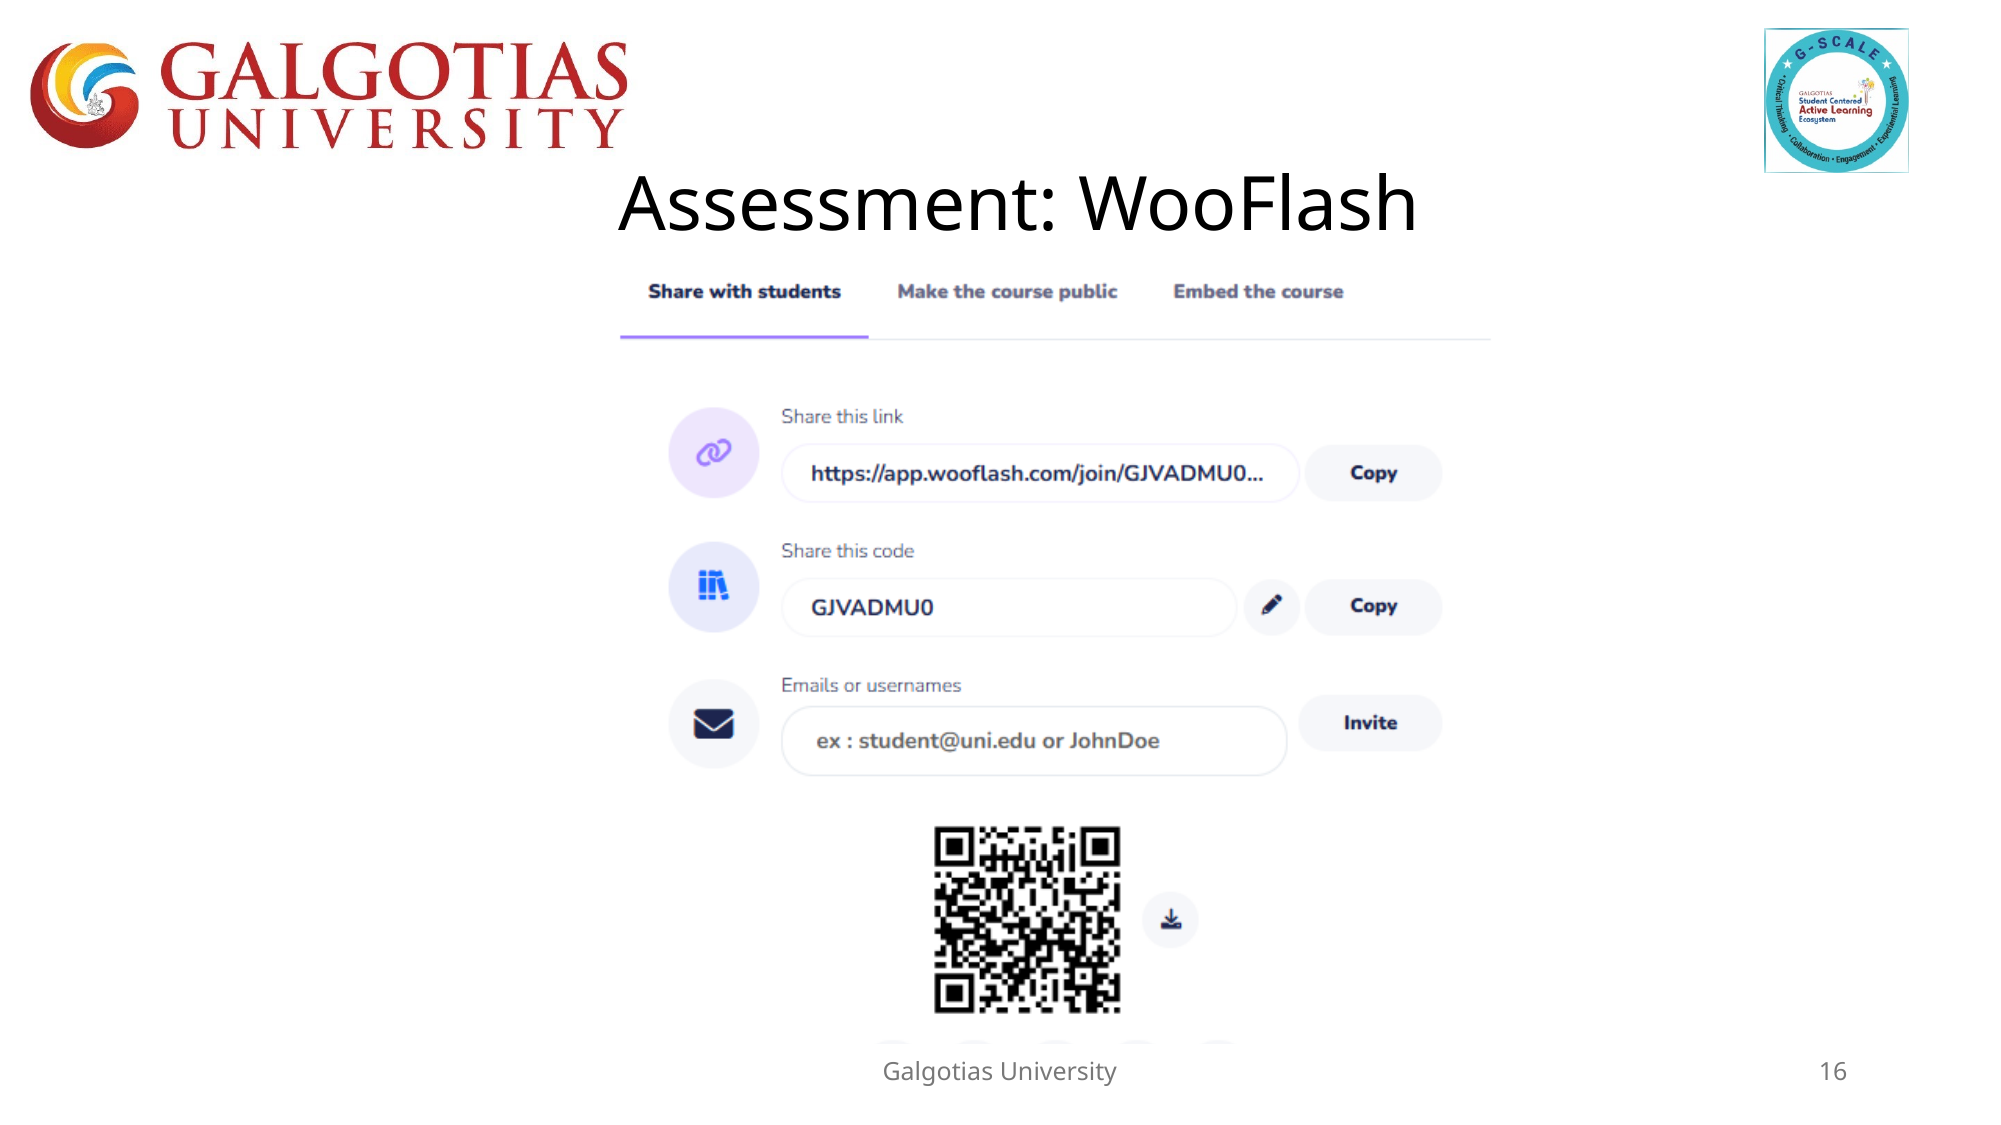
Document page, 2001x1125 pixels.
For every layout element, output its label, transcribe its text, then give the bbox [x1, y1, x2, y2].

picture [599, 258, 1498, 1045]
footer Galgotias University [662, 1045, 1338, 1103]
picture [1764, 28, 1909, 173]
text_box Assessment: WooFlash Quiz [519, 147, 1520, 343]
slide_number 16 [1412, 1042, 1863, 1103]
picture [16, 34, 641, 158]
